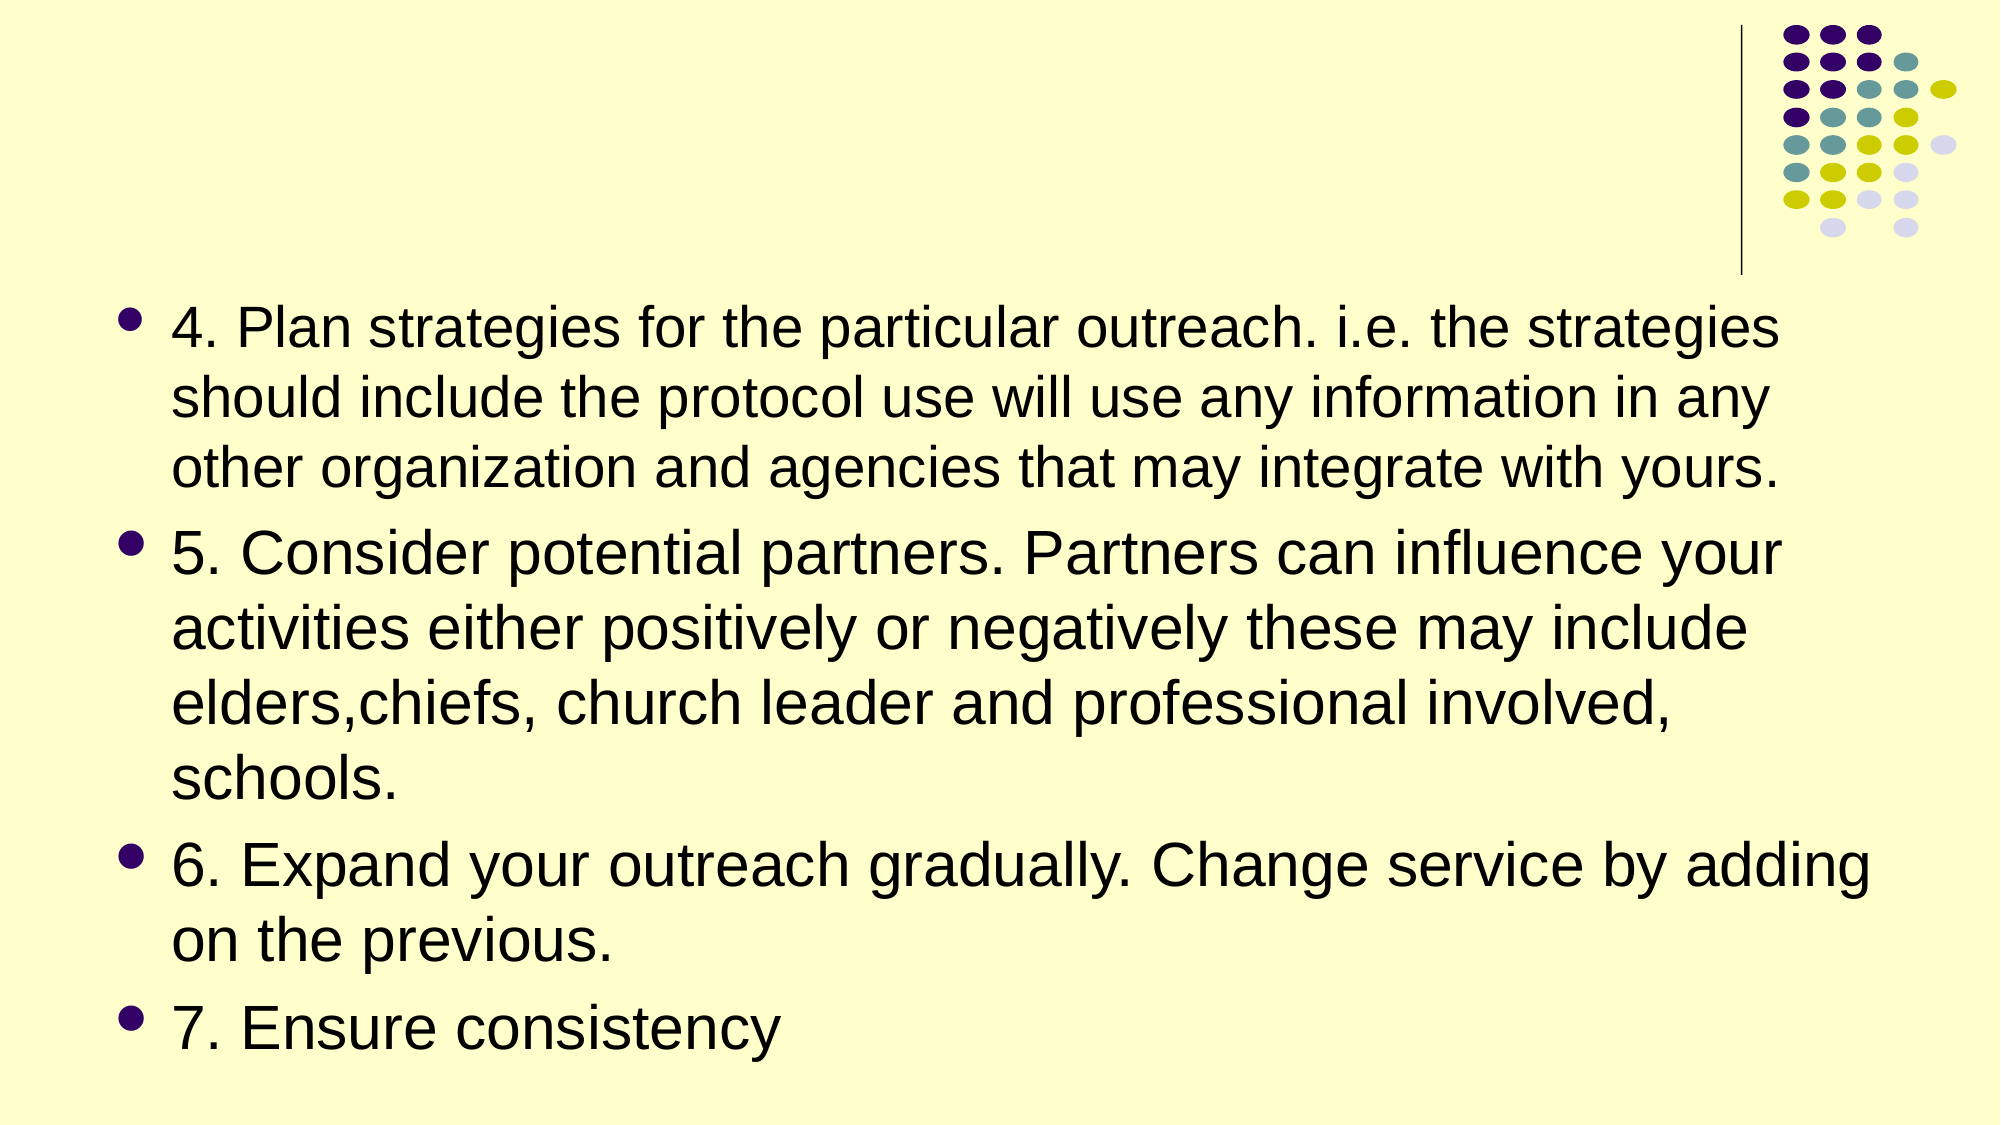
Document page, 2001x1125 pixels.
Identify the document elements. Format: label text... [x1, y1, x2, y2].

list 4. Plan strategies for the particular outreach. i.e. the strategies should include the protocol use will use any information in any other organization and agencies that may integrate with yours. 5. Consider potential partners. Partners can influence your activities either positively or negatively these may include elders,chiefs, church leader and professional involved, schools. 6. Expand your outreach gradually. Change service by adding on the previous. 7. Ensure consistency [99, 282, 1900, 1088]
